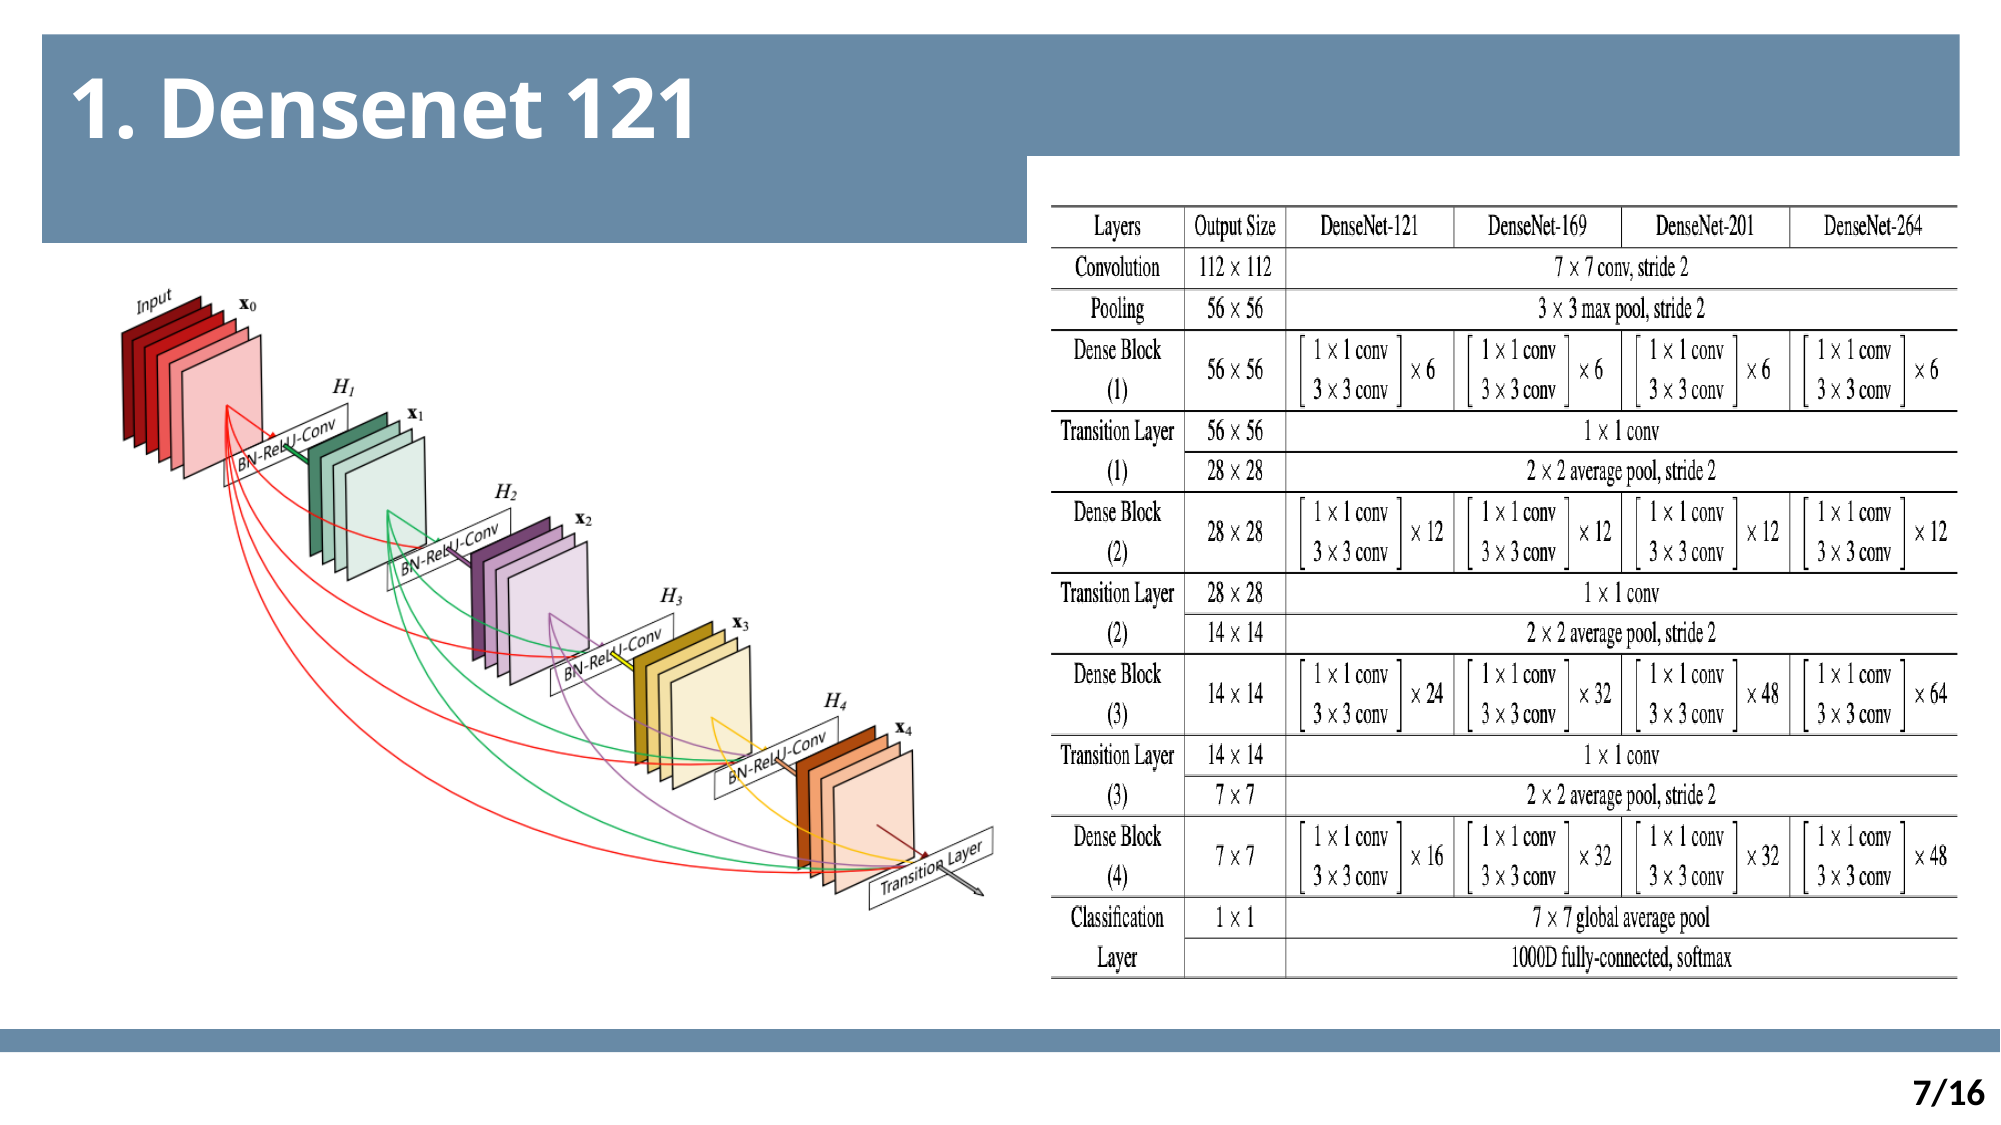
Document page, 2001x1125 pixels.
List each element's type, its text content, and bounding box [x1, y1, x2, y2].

title 1. Densenet 121 [42, 34, 1960, 243]
text_box [0, 1029, 2000, 1053]
text_box 7/16 [1897, 1060, 2000, 1121]
picture [73, 155, 2000, 1004]
